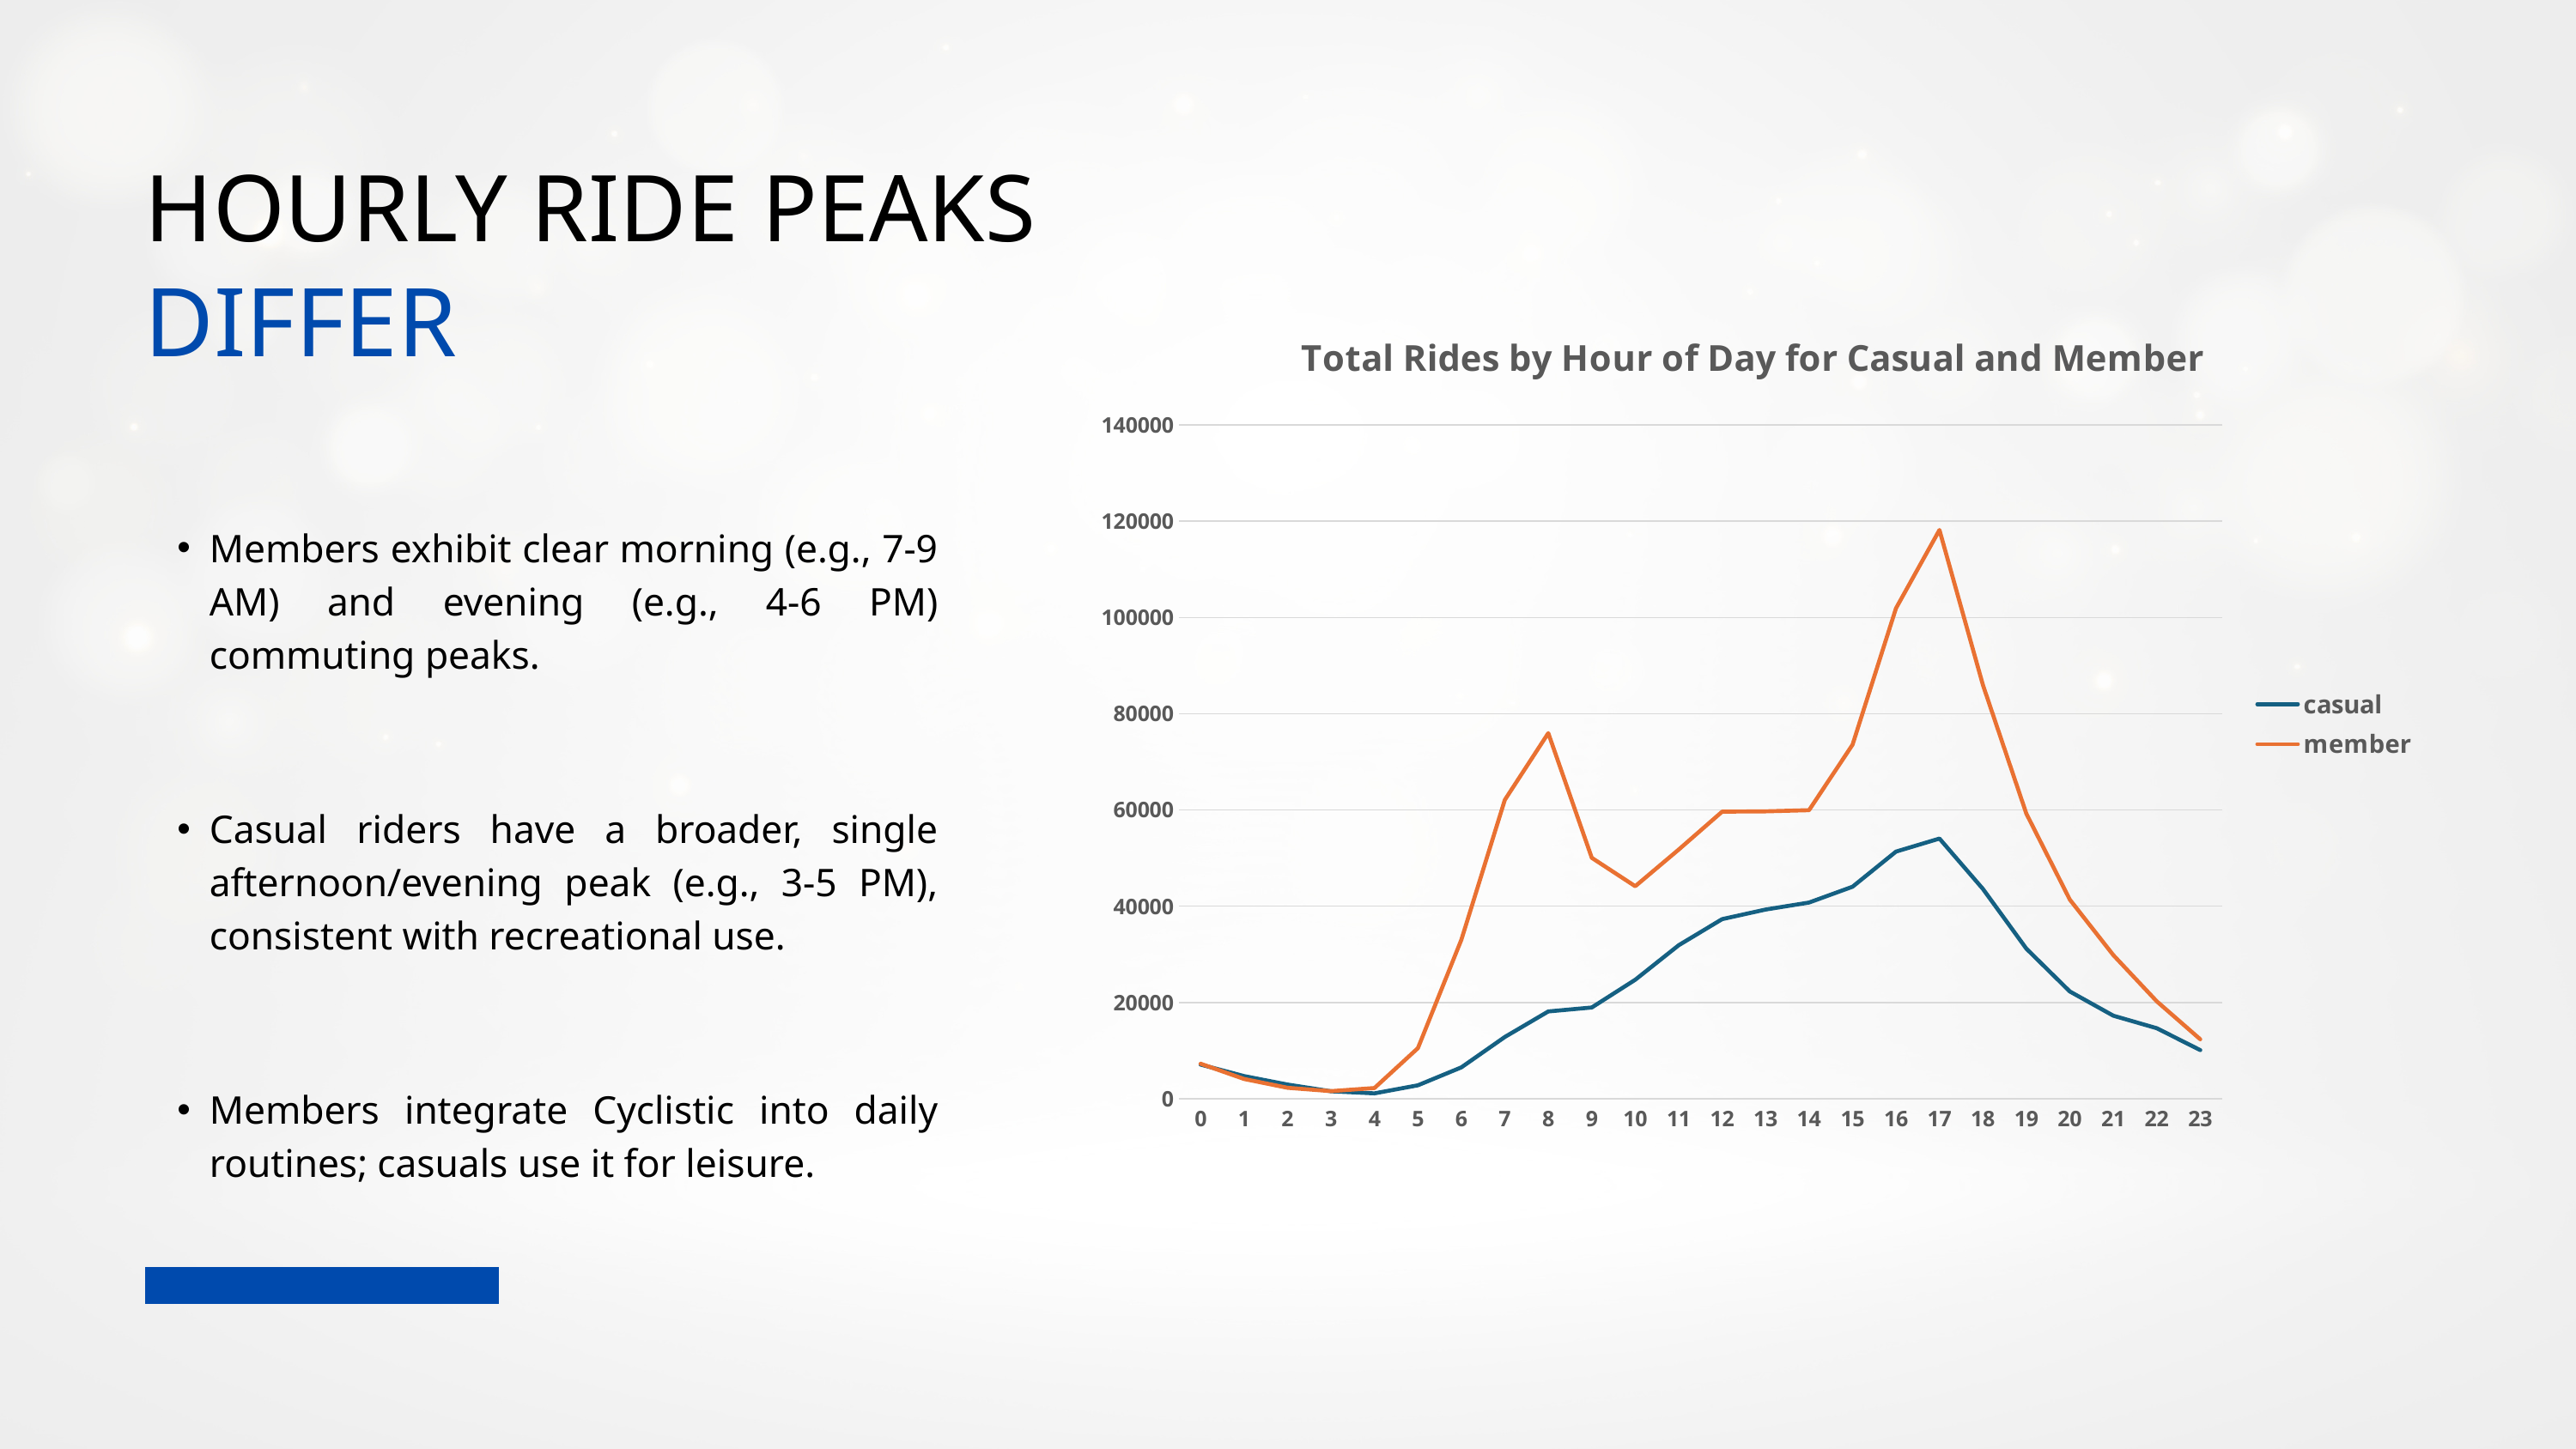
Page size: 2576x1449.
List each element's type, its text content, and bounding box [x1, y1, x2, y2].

chart [1073, 297, 2432, 1151]
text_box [144, 1266, 500, 1304]
text_box HOURLY RIDE PEAKS [144, 131, 1074, 261]
text_box Members integrate Cyclistic into daily routines; casuals use it for leisure. [144, 1078, 939, 1185]
text_box DIFFER [144, 261, 743, 376]
text_box [0, 0, 2576, 1449]
text_box Members exhibit clear morning (e.g., 7-9 AM) and evening (e.g., 4-6 PM) commuting peaks. [144, 517, 939, 677]
text_box Casual riders have a broader, single afternoon/evening peak (e.g., 3-5 PM), consistent with recreational use. [144, 797, 939, 958]
